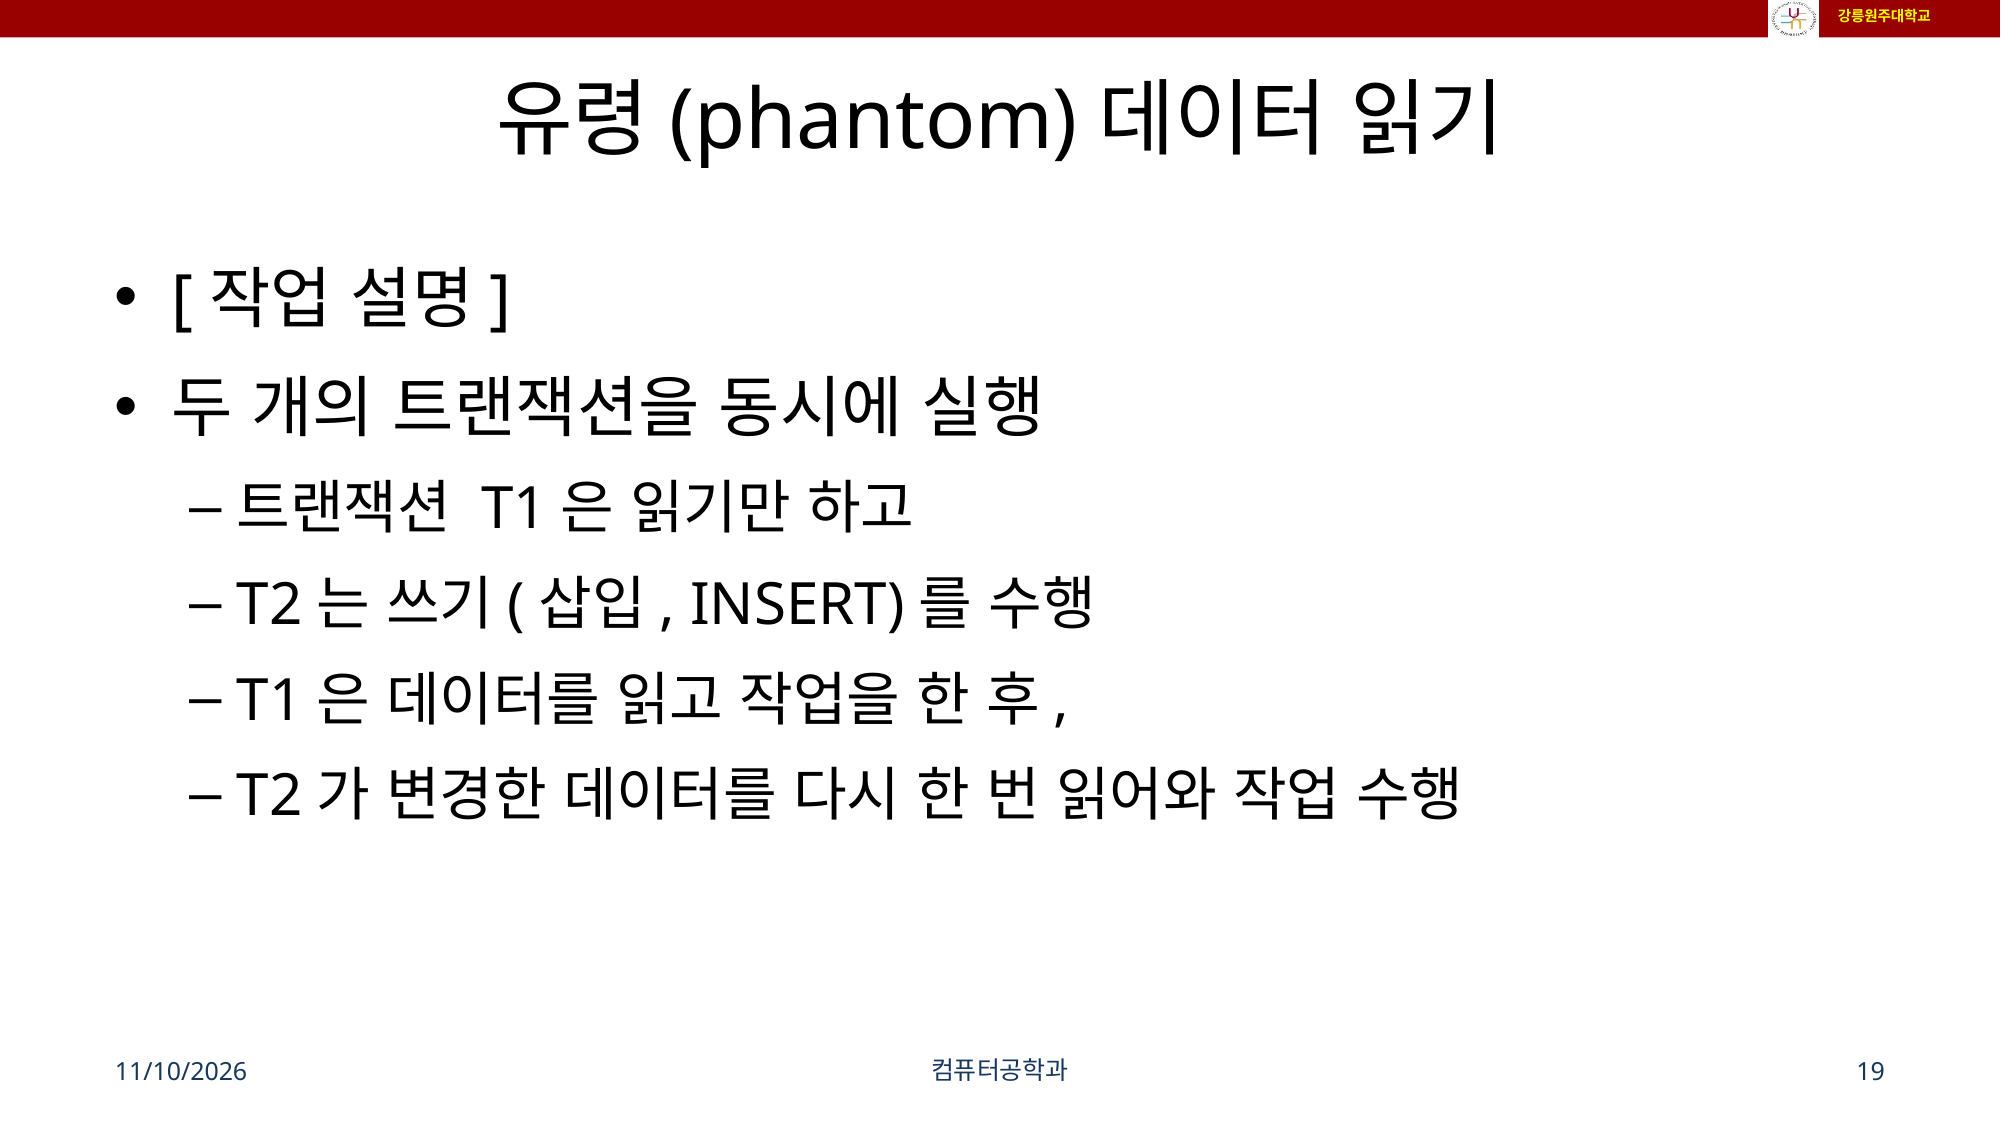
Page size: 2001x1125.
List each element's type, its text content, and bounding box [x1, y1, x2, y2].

footer 컴퓨터공학과 [683, 1042, 1317, 1103]
title 유령(phantom)데이터 읽기 [99, 45, 1900, 185]
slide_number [99, 1042, 567, 1103]
list [작업 설명] 두 개의 트랜잭션을 동시에 실행 트랜잭션 T1은 읽기만 하고 T2는 쓰기(삽입, INSERT)를 수행 T1은 데이터를 읽고 작업을 한 후, T2가 변경한 데이터를 다시 한 번 읽어와 작업 수행 [99, 208, 1900, 1024]
slide_number 19 [1433, 1042, 1900, 1103]
picture [1768, 0, 1819, 38]
